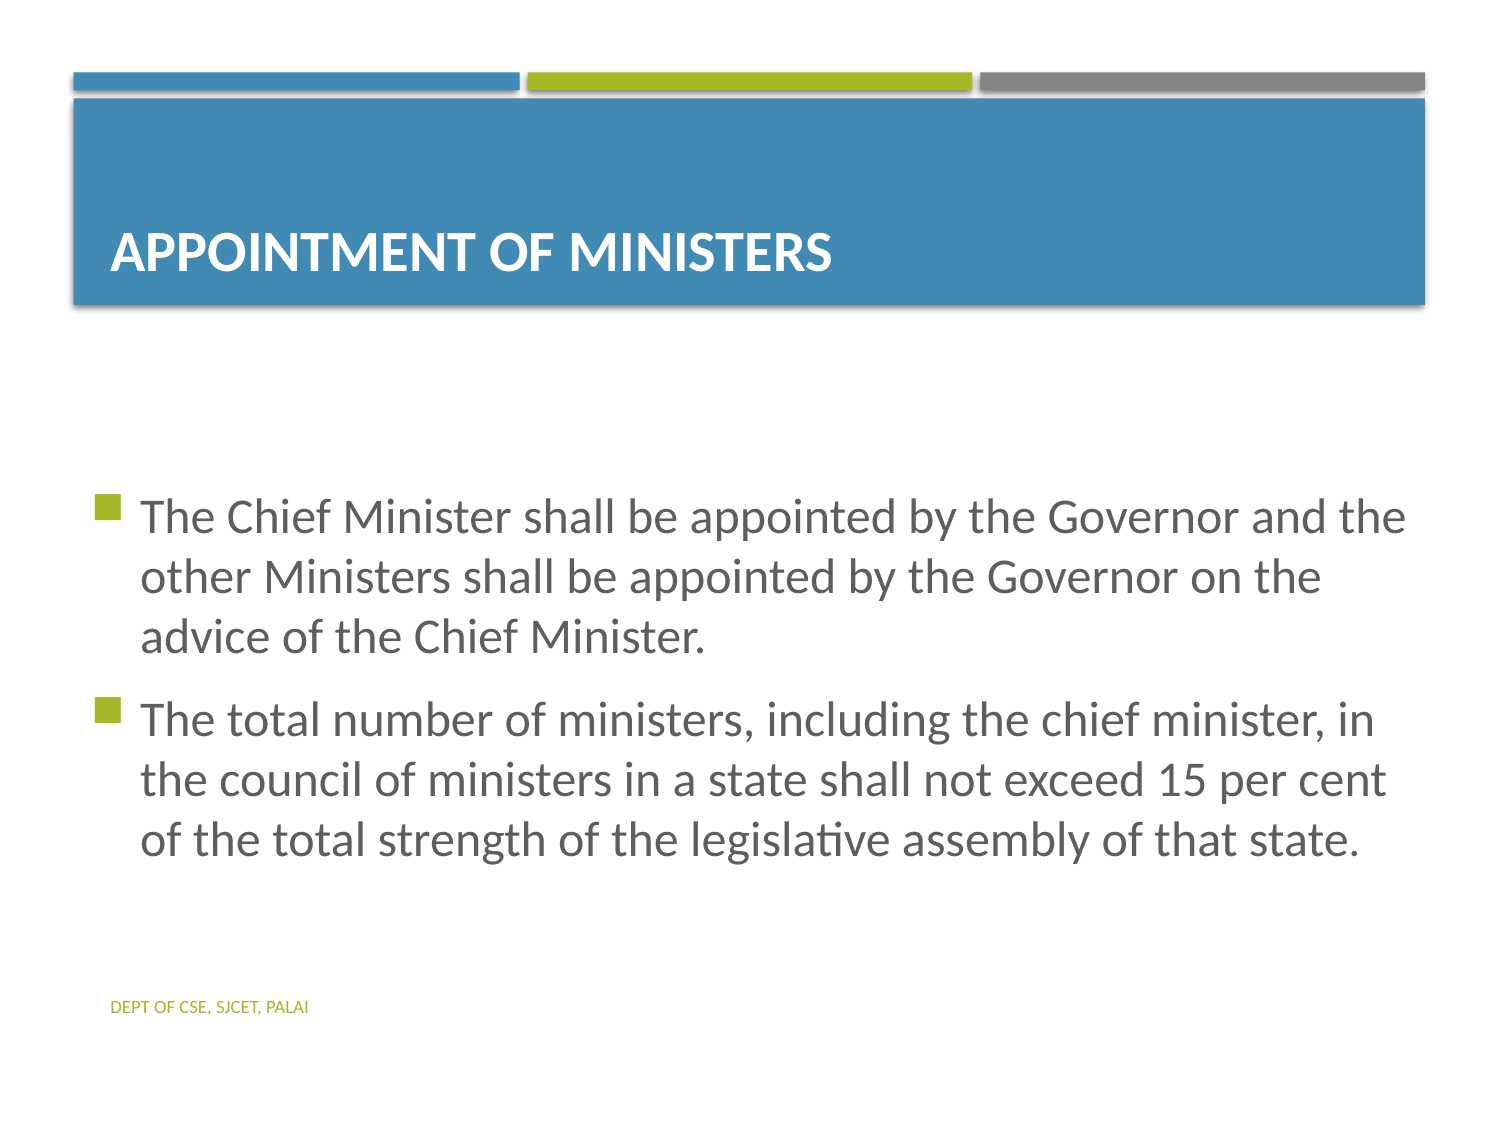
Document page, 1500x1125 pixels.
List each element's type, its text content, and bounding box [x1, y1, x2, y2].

list The Chief Minister shall be appointed by the Governor and the other Ministers shall be appointed by the Governor on the advice of the Chief Minister. The total number of ministers, including the chief minister, in the council of ministers in a state shall not exceed 15 per cent of the total strength of the legislative assembly of that state. [75, 262, 1425, 1088]
title APPOINTMENT OF MINISTERS [95, 112, 1406, 262]
footer Dept of CSE, SJCET, Palai [95, 976, 895, 1037]
